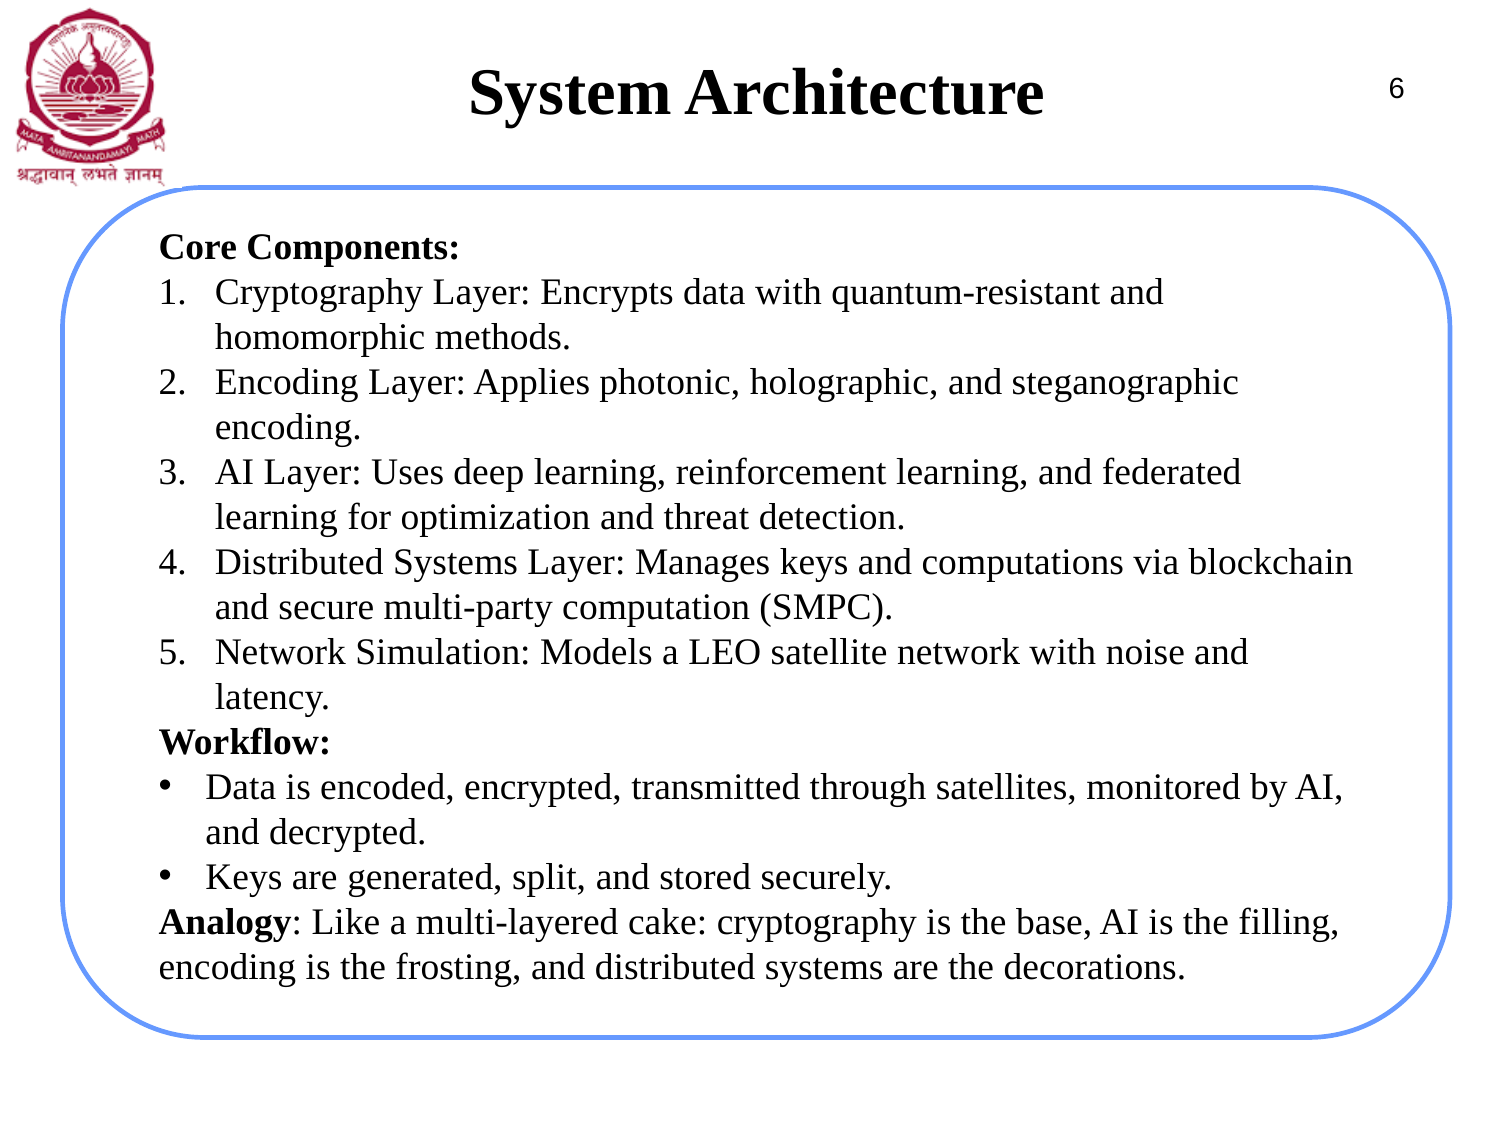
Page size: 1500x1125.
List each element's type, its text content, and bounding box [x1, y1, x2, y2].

title System Architecture [424, 38, 1091, 138]
picture [0, 6, 182, 188]
text_box Core Components: Cryptography Layer: Encrypts data with quantum-resistant and homomorphic methods. Encoding Layer: Applies photonic, holographic, and steganographic encoding. AI Layer: Uses deep learning, reinforcement learning, and federated learning for optimization and threat detection. Distributed Systems Layer: Manages keys and computations via blockchain and secure multi-party computation (SMPC). Network Simulation: Models a LEO satellite network with noise and latency. Workflow: Data is encoded, encrypted, transmitted through satellites, monitored by AI, and decrypted. Keys are generated, split, and stored securely. Analogy: Like a multi-layered cake: cryptography is the base, AI is the filling, encoding is the frosting, and distributed systems are the decorations. [143, 214, 1381, 995]
slide_number 6 [1380, 61, 1414, 114]
